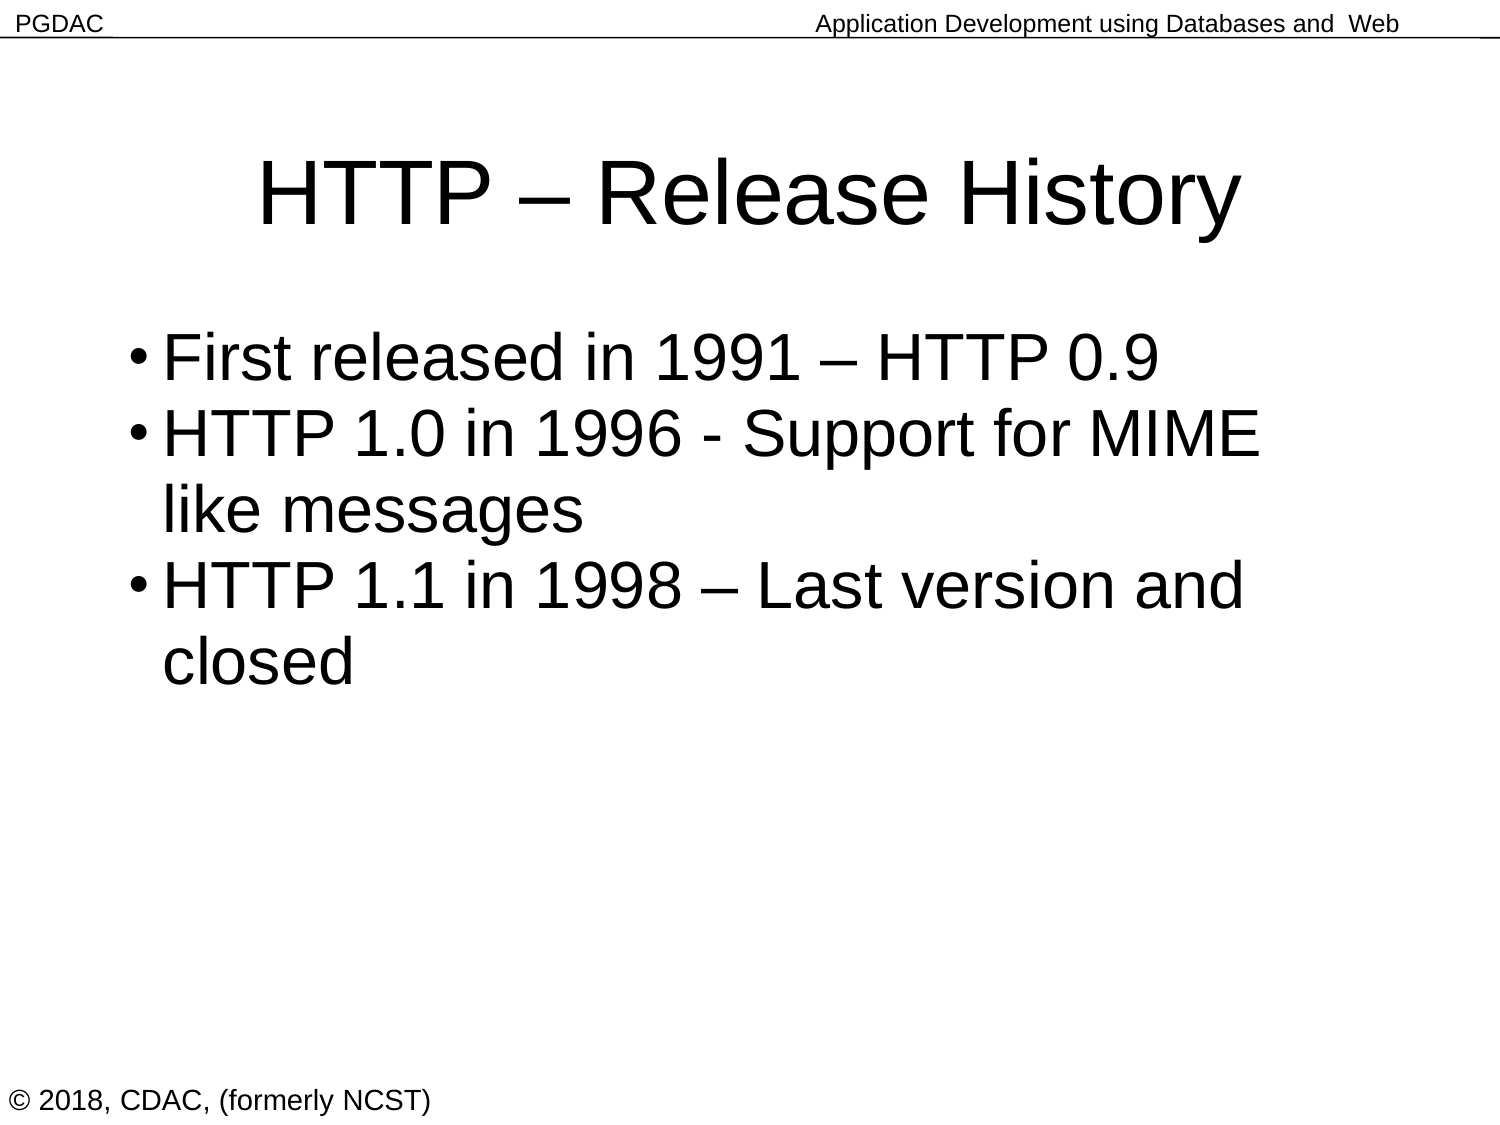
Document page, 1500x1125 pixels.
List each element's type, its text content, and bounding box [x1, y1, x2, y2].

text_box First released in 1991 – HTTP 0.9 HTTP 1.0 in 1996 - Support for MIME like messages HTTP 1.1 in 1998 – Last version and closed [112, 312, 1388, 988]
text_box HTTP – Release History [112, 99, 1388, 288]
